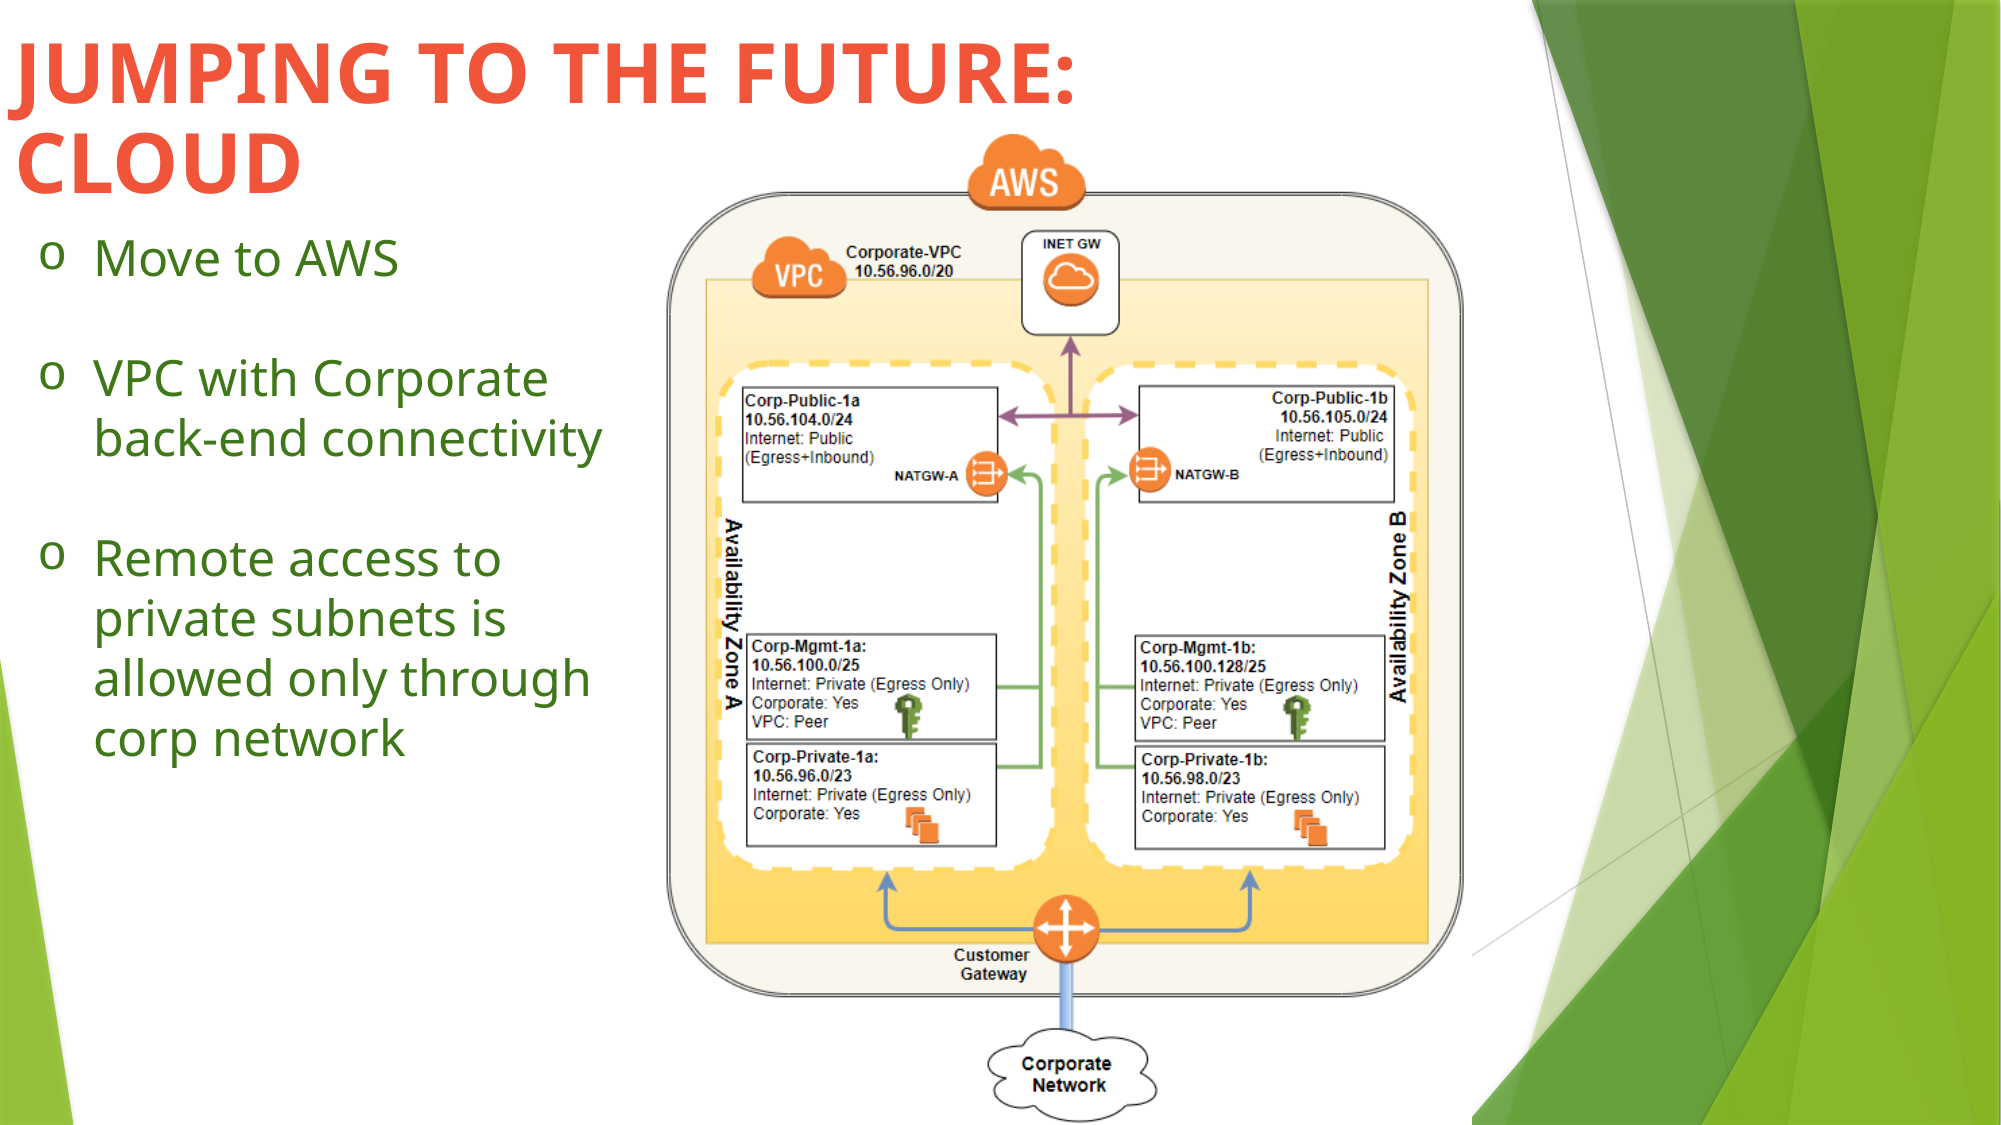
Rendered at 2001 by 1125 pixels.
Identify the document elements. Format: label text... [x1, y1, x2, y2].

text_box Jumping to the future: cloud [0, 23, 1400, 148]
text_box Move to AWS VPC with Corporate back-end connectivity Remote access to private subnets is allowed only through corp network [22, 218, 658, 774]
picture [663, 133, 1472, 1125]
